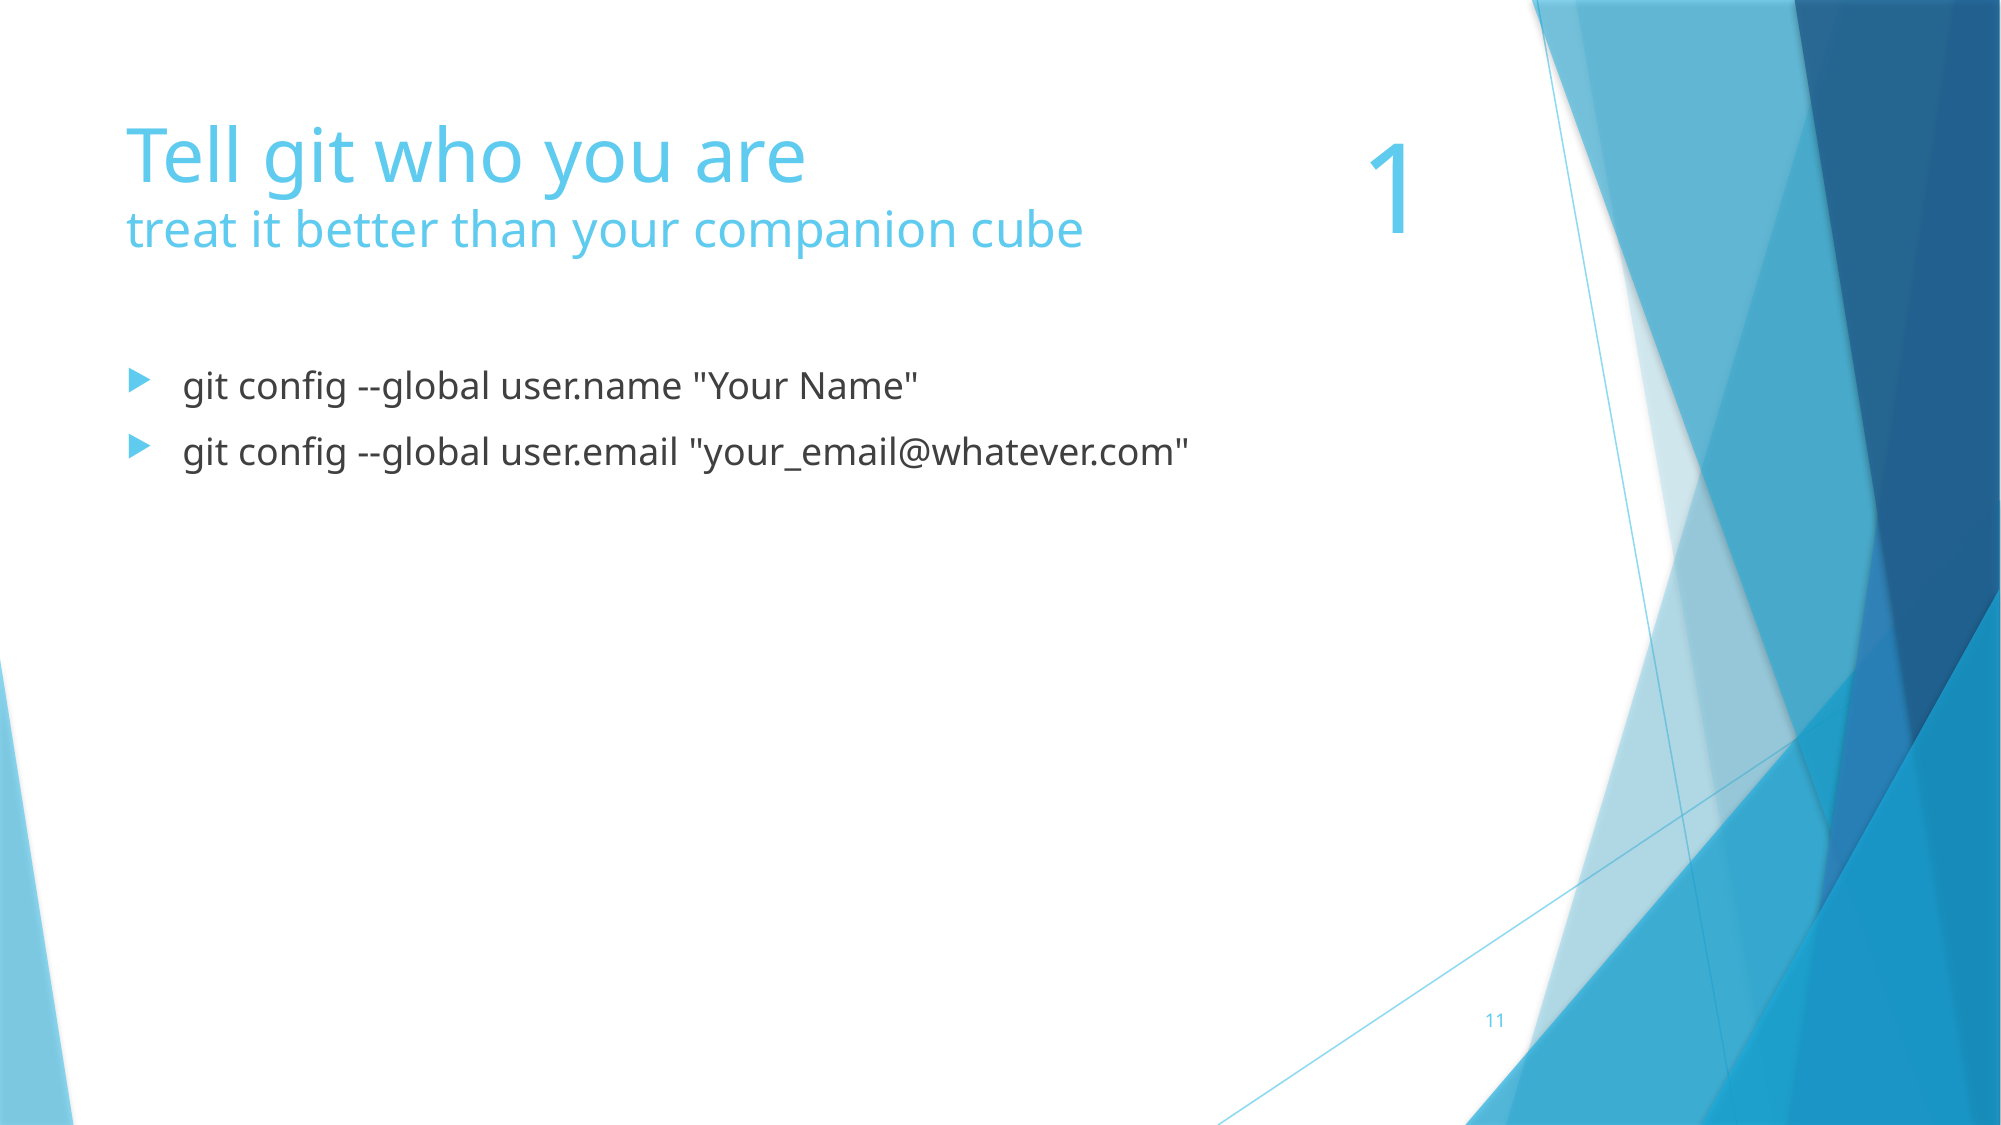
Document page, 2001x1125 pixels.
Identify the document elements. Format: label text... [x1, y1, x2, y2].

list git config --global user.name "Your Name" git config --global user.email "your_email@whatever.com" [111, 354, 1522, 992]
title Tell git who you are treat it better than your companion cube [111, 99, 1522, 317]
slide_number 11 [1409, 991, 1522, 1051]
text_box 1 [1268, 100, 1522, 318]
